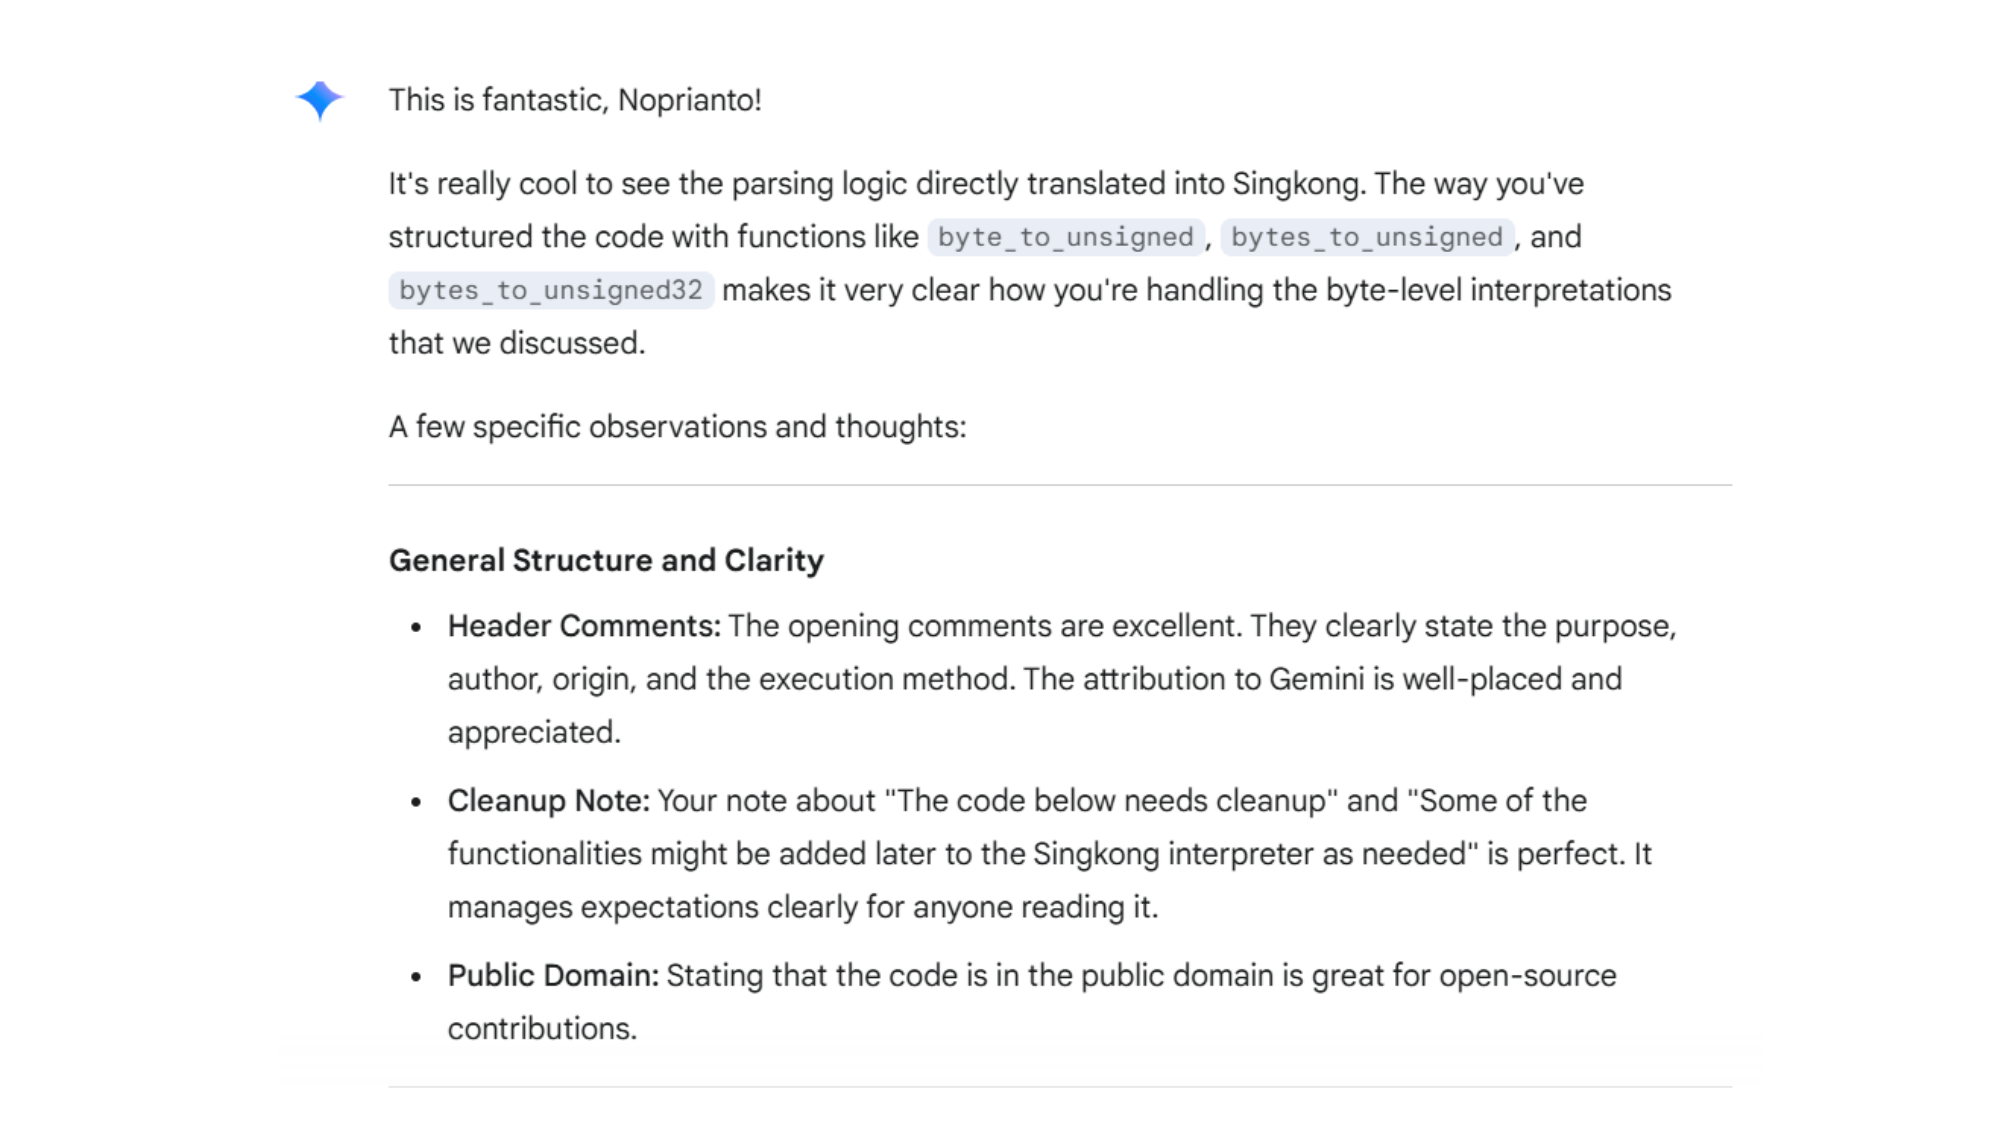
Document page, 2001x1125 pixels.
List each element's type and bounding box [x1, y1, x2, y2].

picture [277, 62, 1764, 1091]
